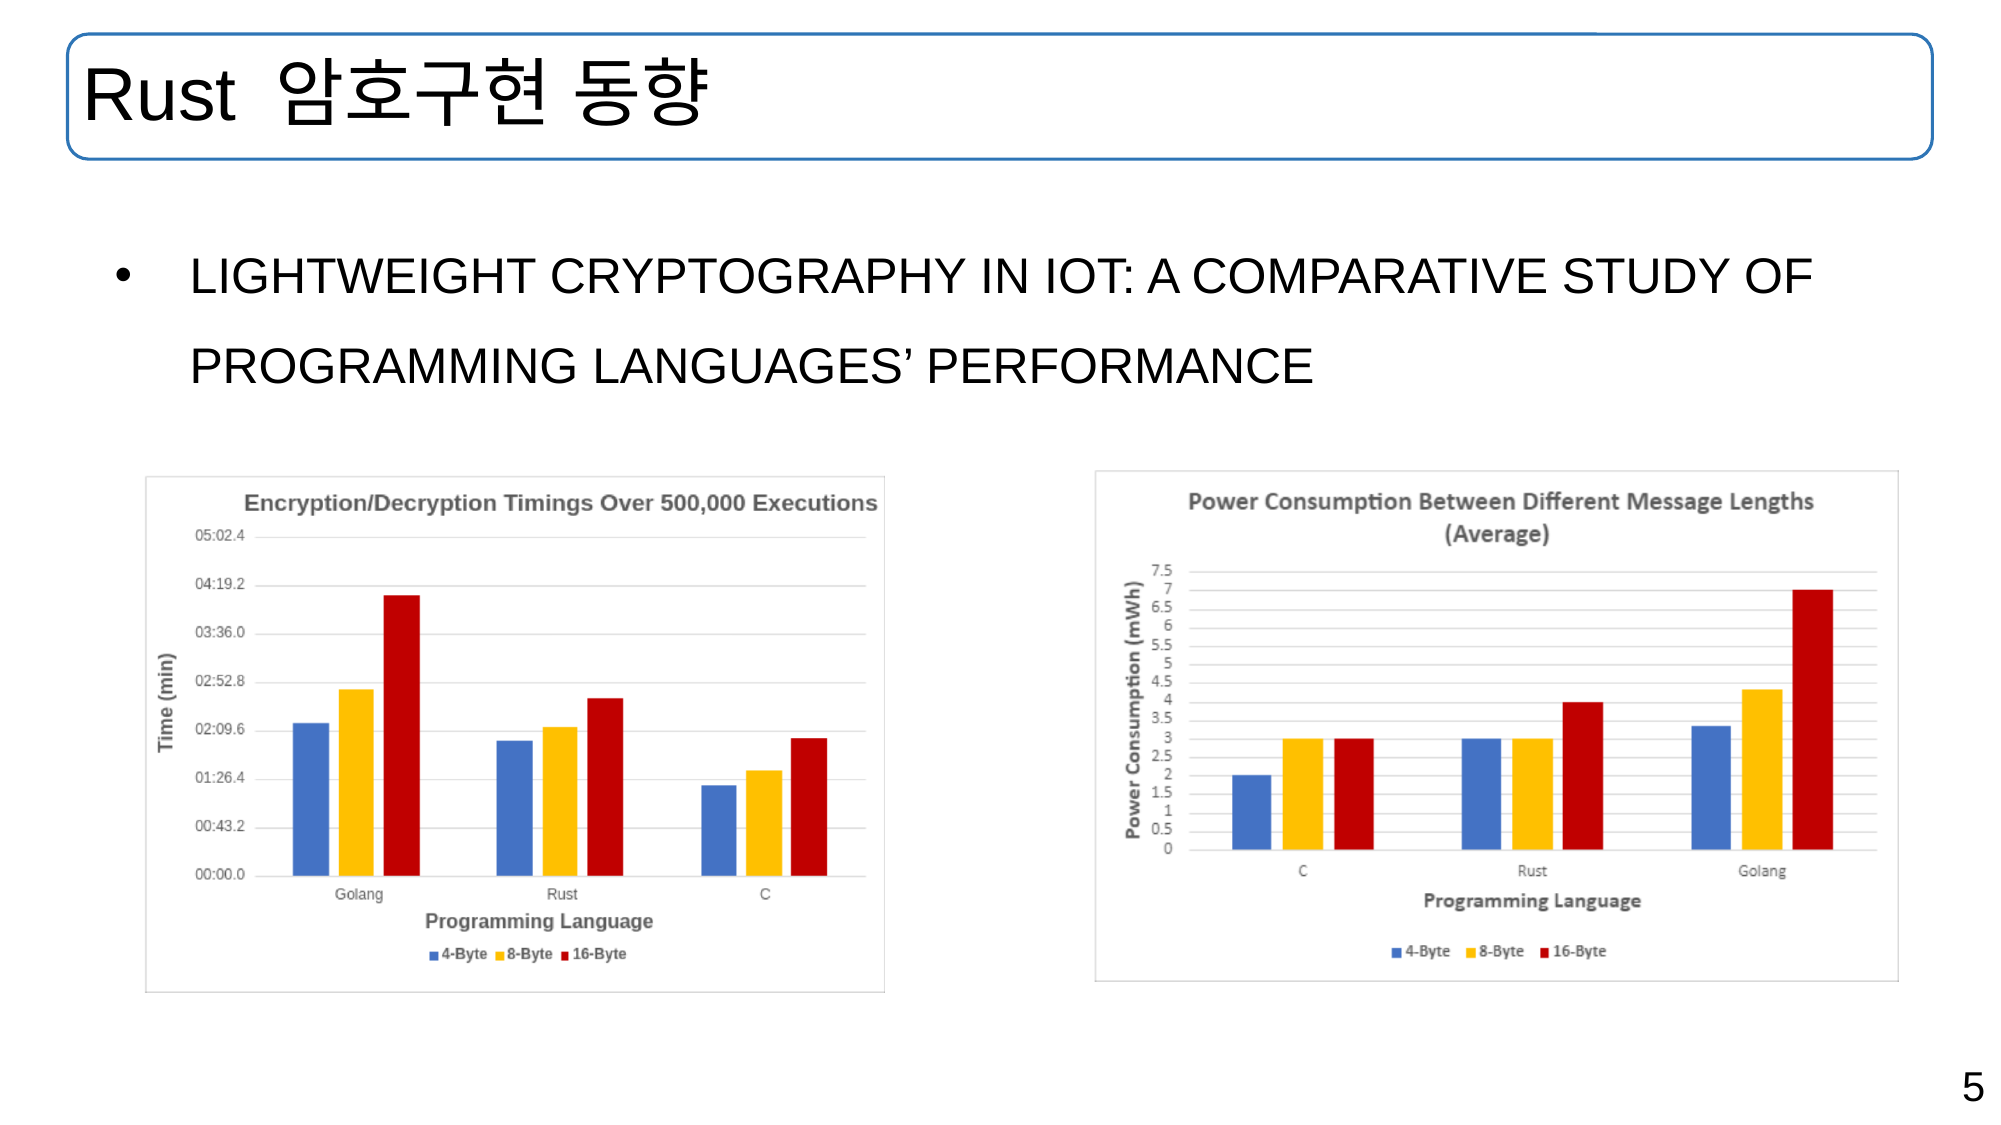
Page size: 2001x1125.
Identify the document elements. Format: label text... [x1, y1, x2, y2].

title Rust 암호구현 동향 [67, 34, 1933, 160]
picture [1092, 469, 1900, 986]
text_box LIGHTWEIGHT CRYPTOGRAPHY IN IOT: A COMPARATIVE STUDY OF PROGRAMMING LANGUAGES’ PERFORMANCE [99, 206, 1900, 492]
picture [139, 469, 893, 997]
